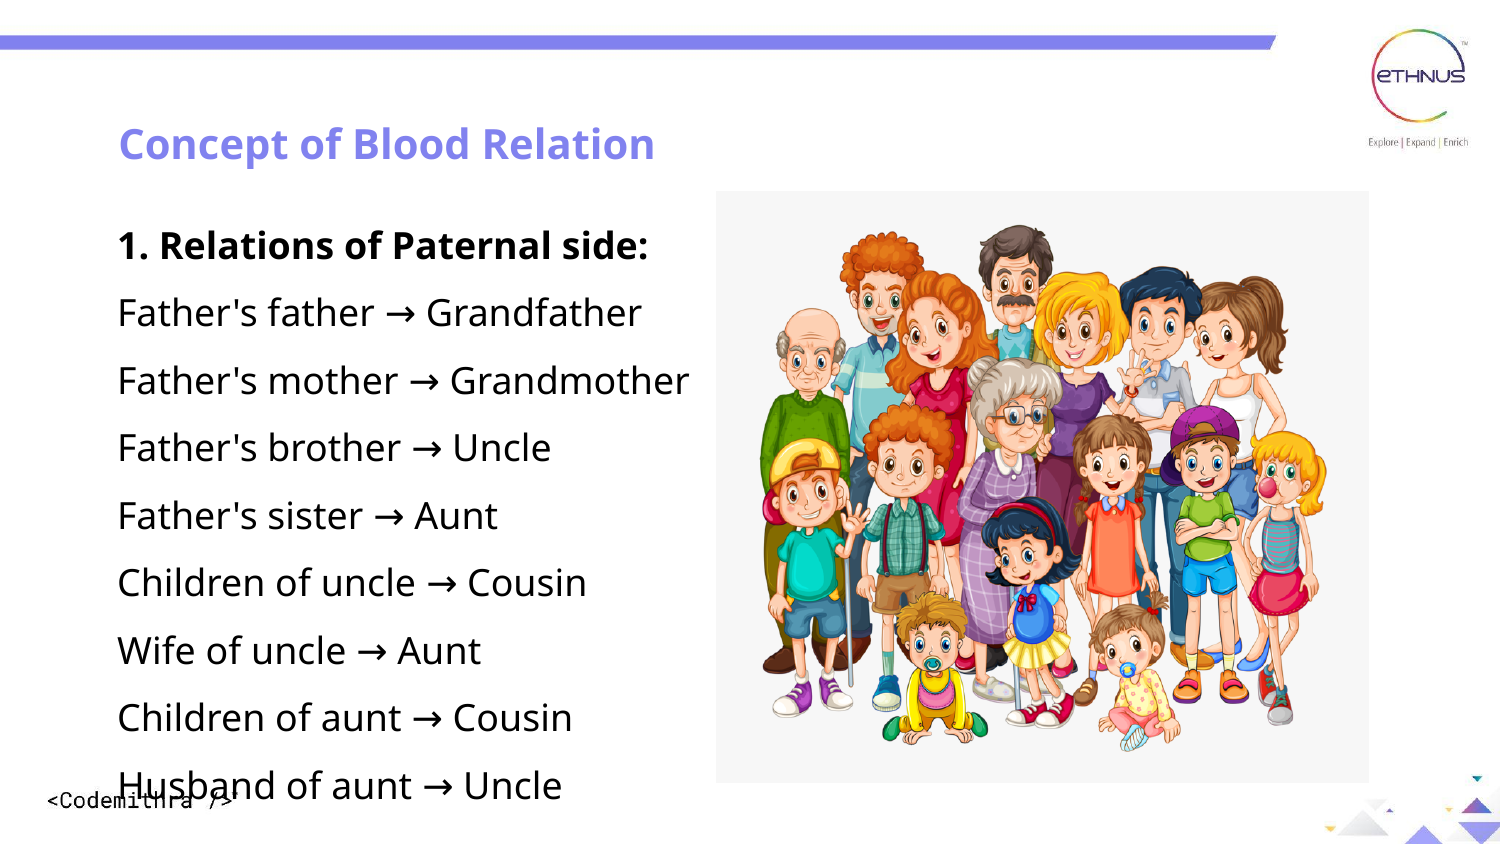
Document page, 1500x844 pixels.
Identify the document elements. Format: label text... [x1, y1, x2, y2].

text_box 1. Relations of Paternal side: Father's father → Grandfather Father's mother → Grandmother Father's brother → Uncle Father's sister → Aunt Children of uncle → Cousin Wife of uncle → Aunt Children of aunt → Cousin Husband of aunt → Uncle [83, 184, 1289, 822]
picture [0, 1, 1500, 844]
text_box Concept of Blood Relation [103, 103, 717, 184]
